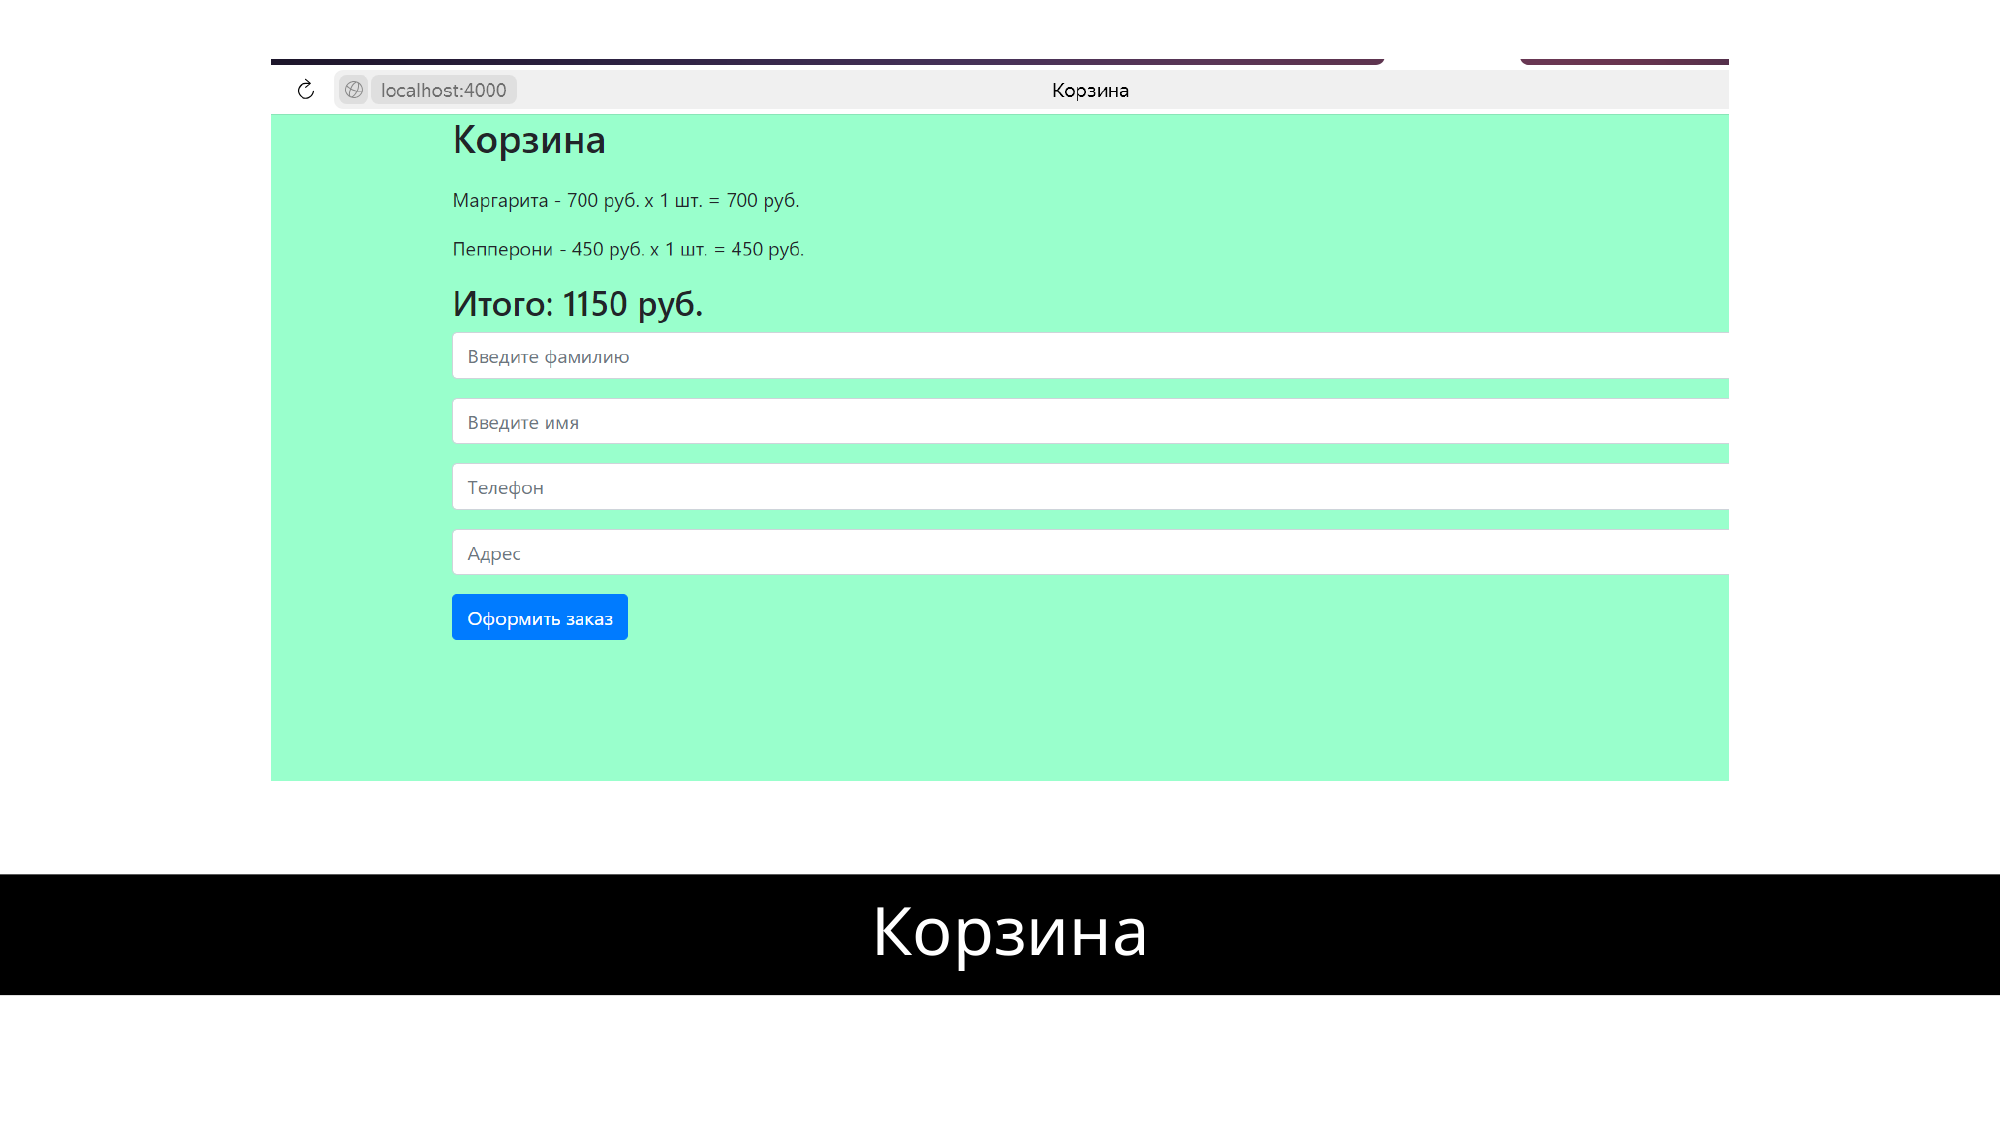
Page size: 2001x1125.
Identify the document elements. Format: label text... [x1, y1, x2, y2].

text_box [0, 873, 2000, 997]
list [271, 59, 1729, 782]
title Корзина [91, 873, 1931, 996]
